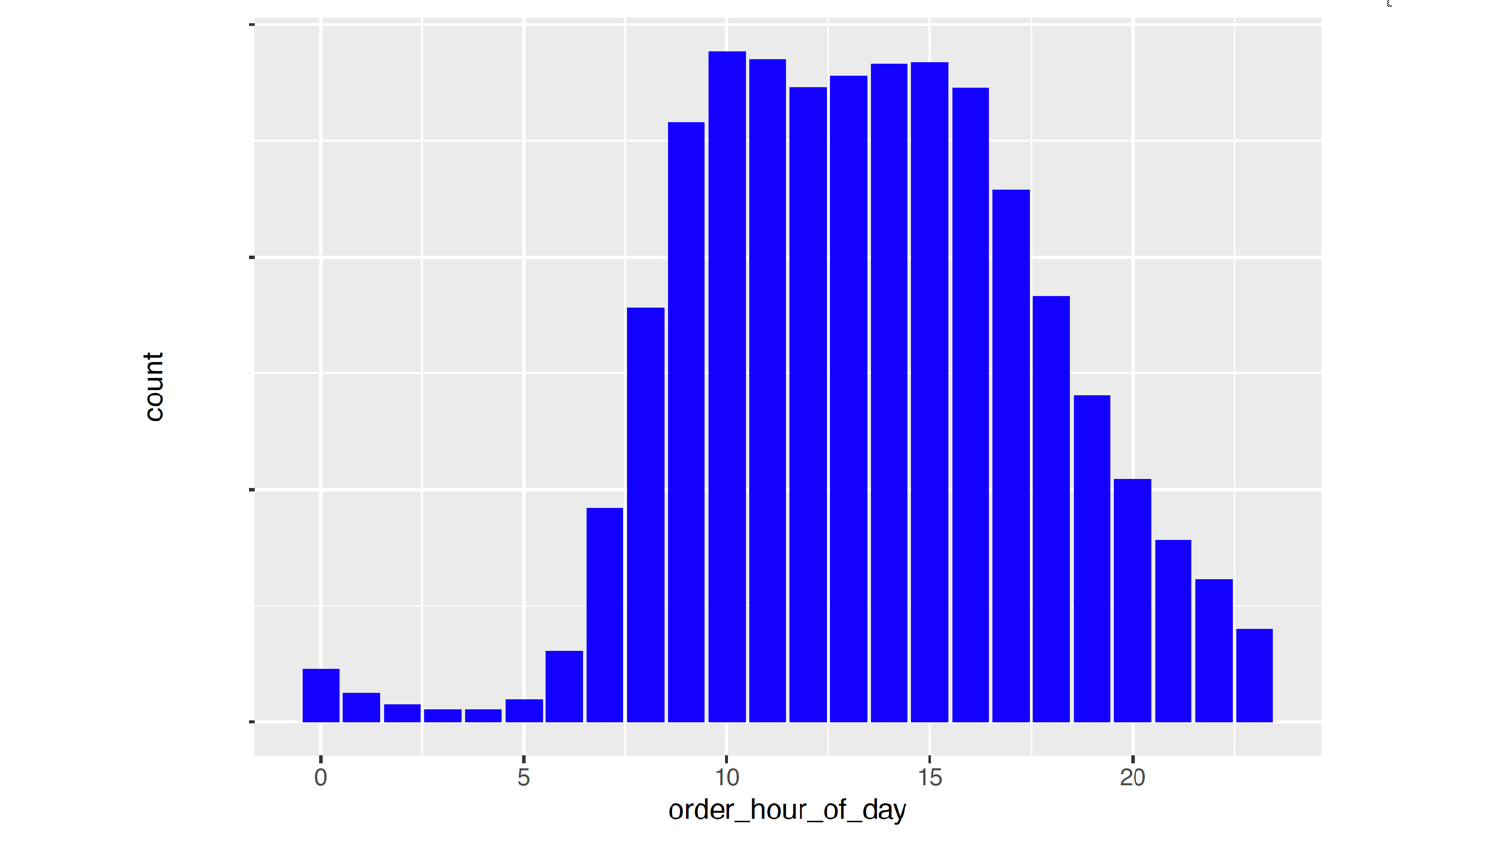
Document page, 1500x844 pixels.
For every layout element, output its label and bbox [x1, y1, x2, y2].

picture [108, 0, 1392, 844]
